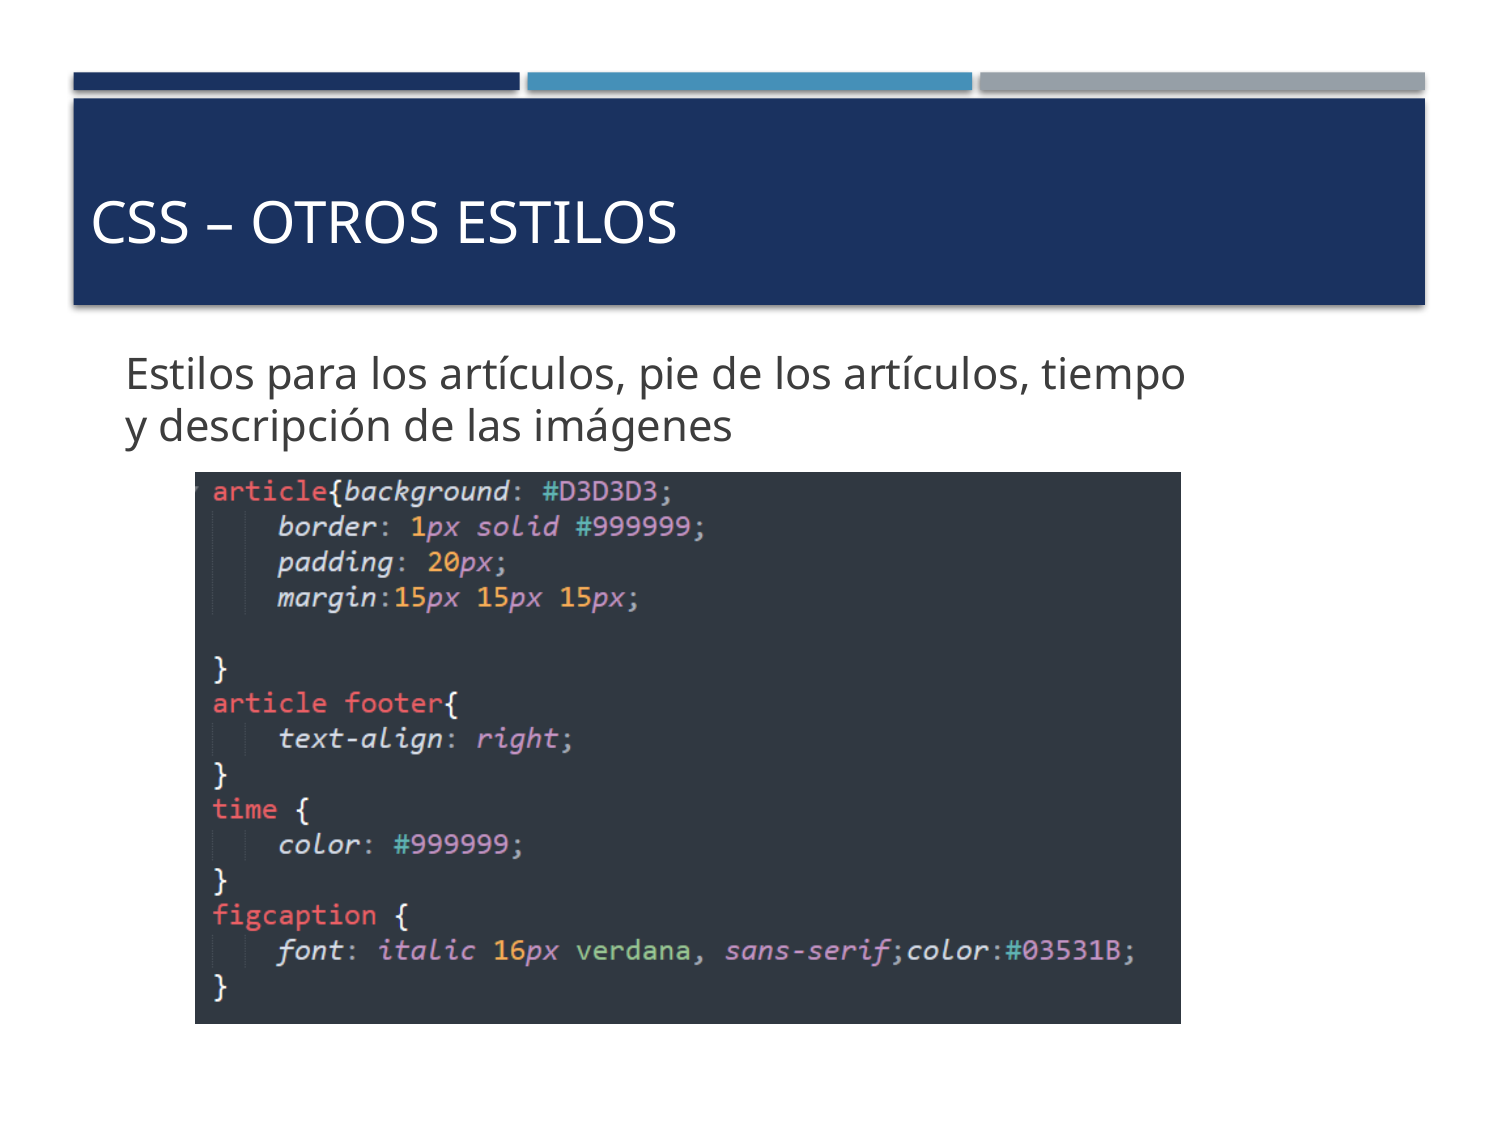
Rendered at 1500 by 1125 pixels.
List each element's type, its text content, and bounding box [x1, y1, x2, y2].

title CSS – otros Estilos [75, 125, 1425, 263]
picture [195, 471, 1181, 1025]
list Estilos para los artículos, pie de los artículos, tiempo y descripción de las imágenes [110, 338, 1223, 459]
